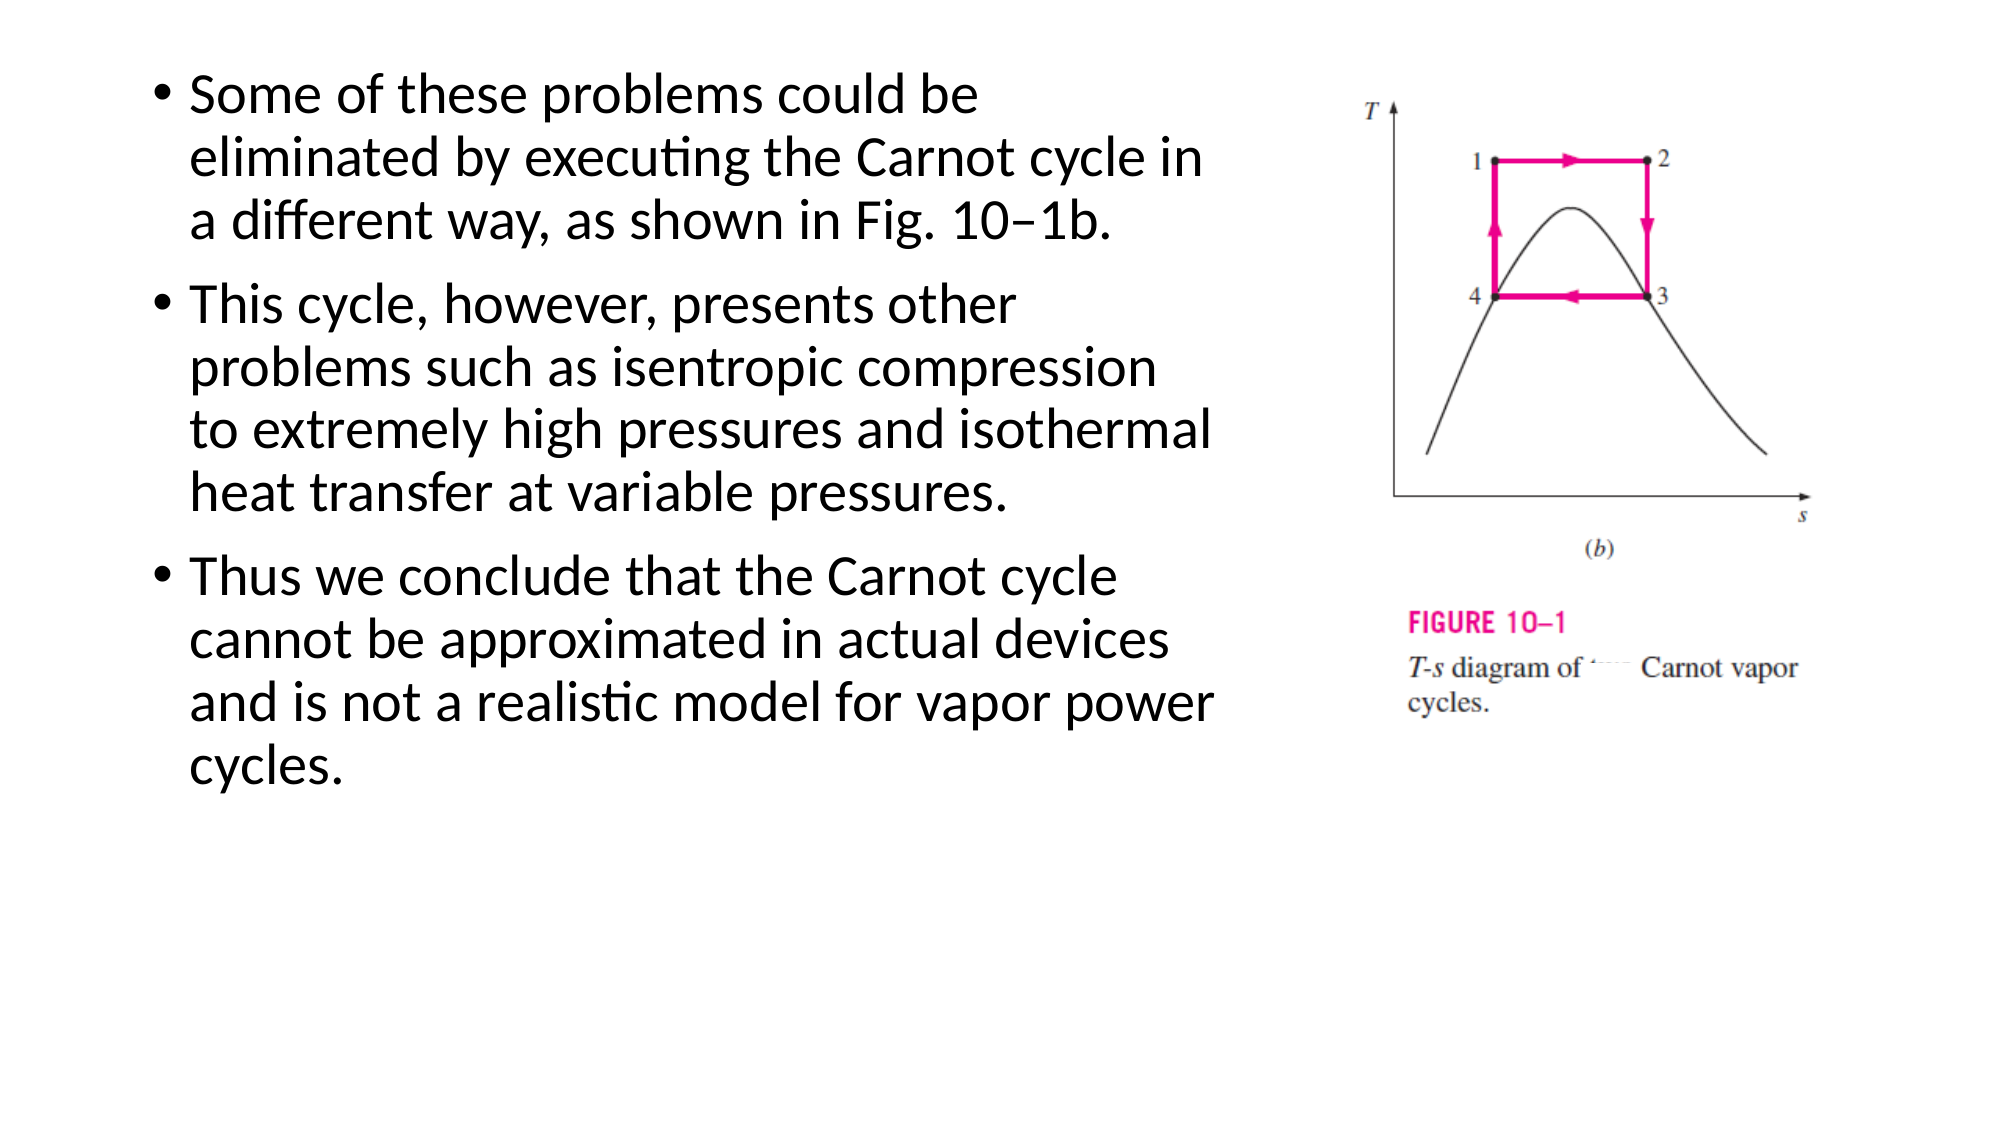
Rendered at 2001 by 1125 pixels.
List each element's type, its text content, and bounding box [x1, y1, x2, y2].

picture [1392, 597, 1829, 731]
list Some of these problems could be eliminated by executing the Carnot cycle in a different way, as shown in Fig. 10–1b. This cycle, however, presents other problems such as isentropic compression to extremely high pressures and isothermal heat transfer at variable pressures. Thus we conclude that the Carnot cycle cannot be approximated in actual devices and is not a realistic model for vapor power cycles. [137, 56, 1236, 916]
picture [1345, 90, 1875, 563]
